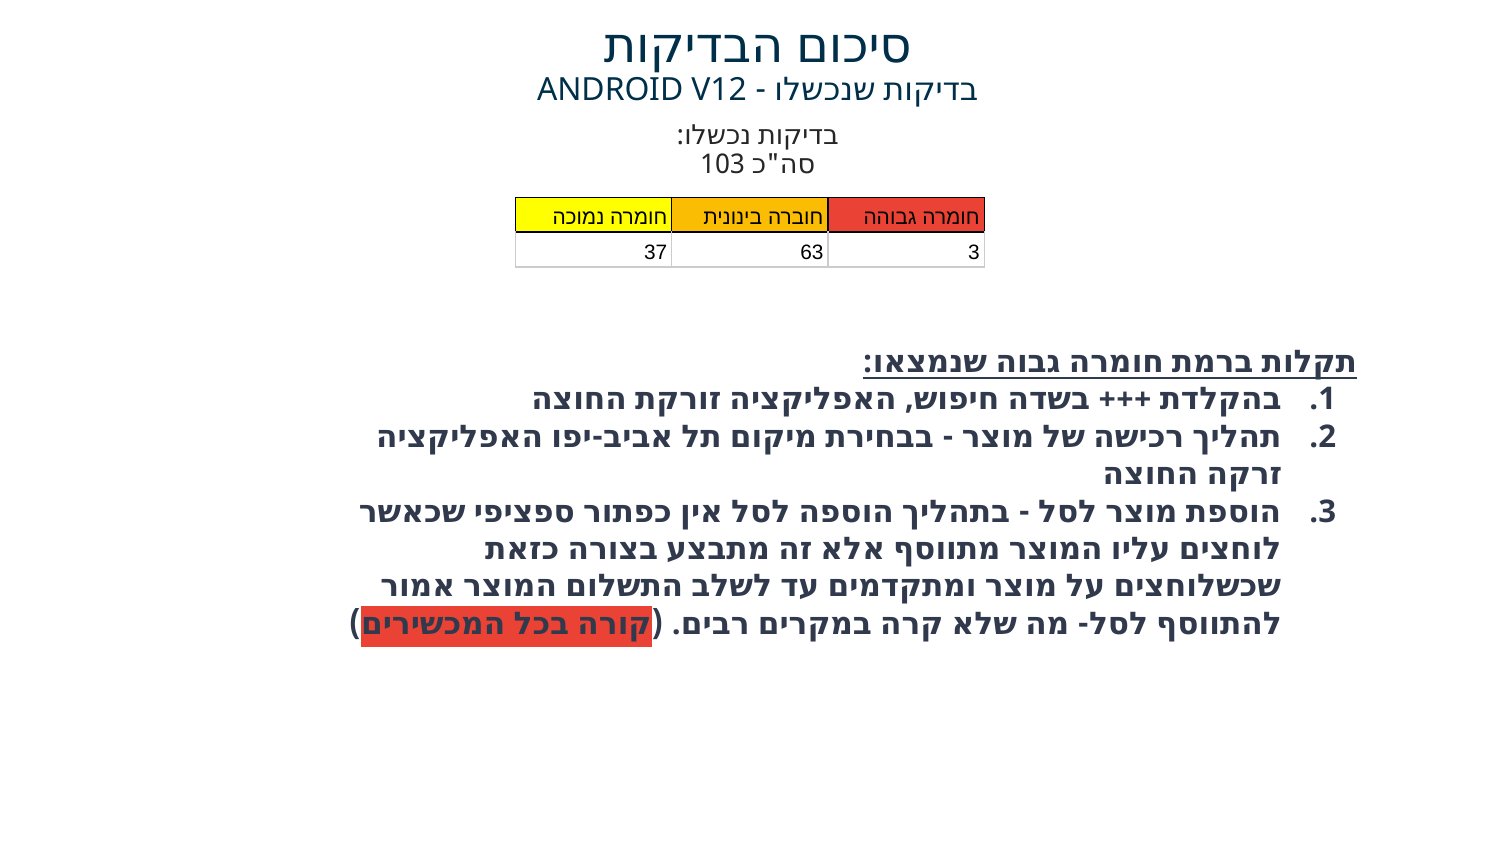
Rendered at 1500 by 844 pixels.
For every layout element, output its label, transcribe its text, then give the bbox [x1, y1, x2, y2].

table_cell 3 [829, 233, 984, 266]
table_cell 37 [516, 233, 671, 266]
table_header חומרה גבוהה [829, 198, 984, 231]
text_box בדיקות נכשלו: סה"כ 103 [632, 115, 883, 186]
table_cell 63 [672, 233, 827, 266]
title סיכום הבדיקות בדיקות שנכשלו - ANDROID V12 [523, 0, 993, 128]
table_header חוברה בינונית [672, 198, 827, 231]
table_header חומרה נמוכה [516, 198, 671, 231]
text_box תקלות ברמת חומרה גבוה שנמצאו: בהקלדת +++ בשדה חיפוש, האפליקציה זורקת החוצה תהליך רכישה של מוצר - בבחירת מיקום תל אביב-יפו האפליקציה זרקה החוצה הוספת מוצר לסל - בתהליך הוספה לסל אין כפתור ספציפי שכאשר לוחצים עליו המוצר מתווסף אלא זה מתבצע בצורה כזאת שכשלוחצים על מוצר ומתקדמים עד לשלב התשלום המוצר אמור להתווסף לסל- מה שלא קרה במקרים רבים. (קורה בכל המכשירים) [305, 335, 1369, 647]
